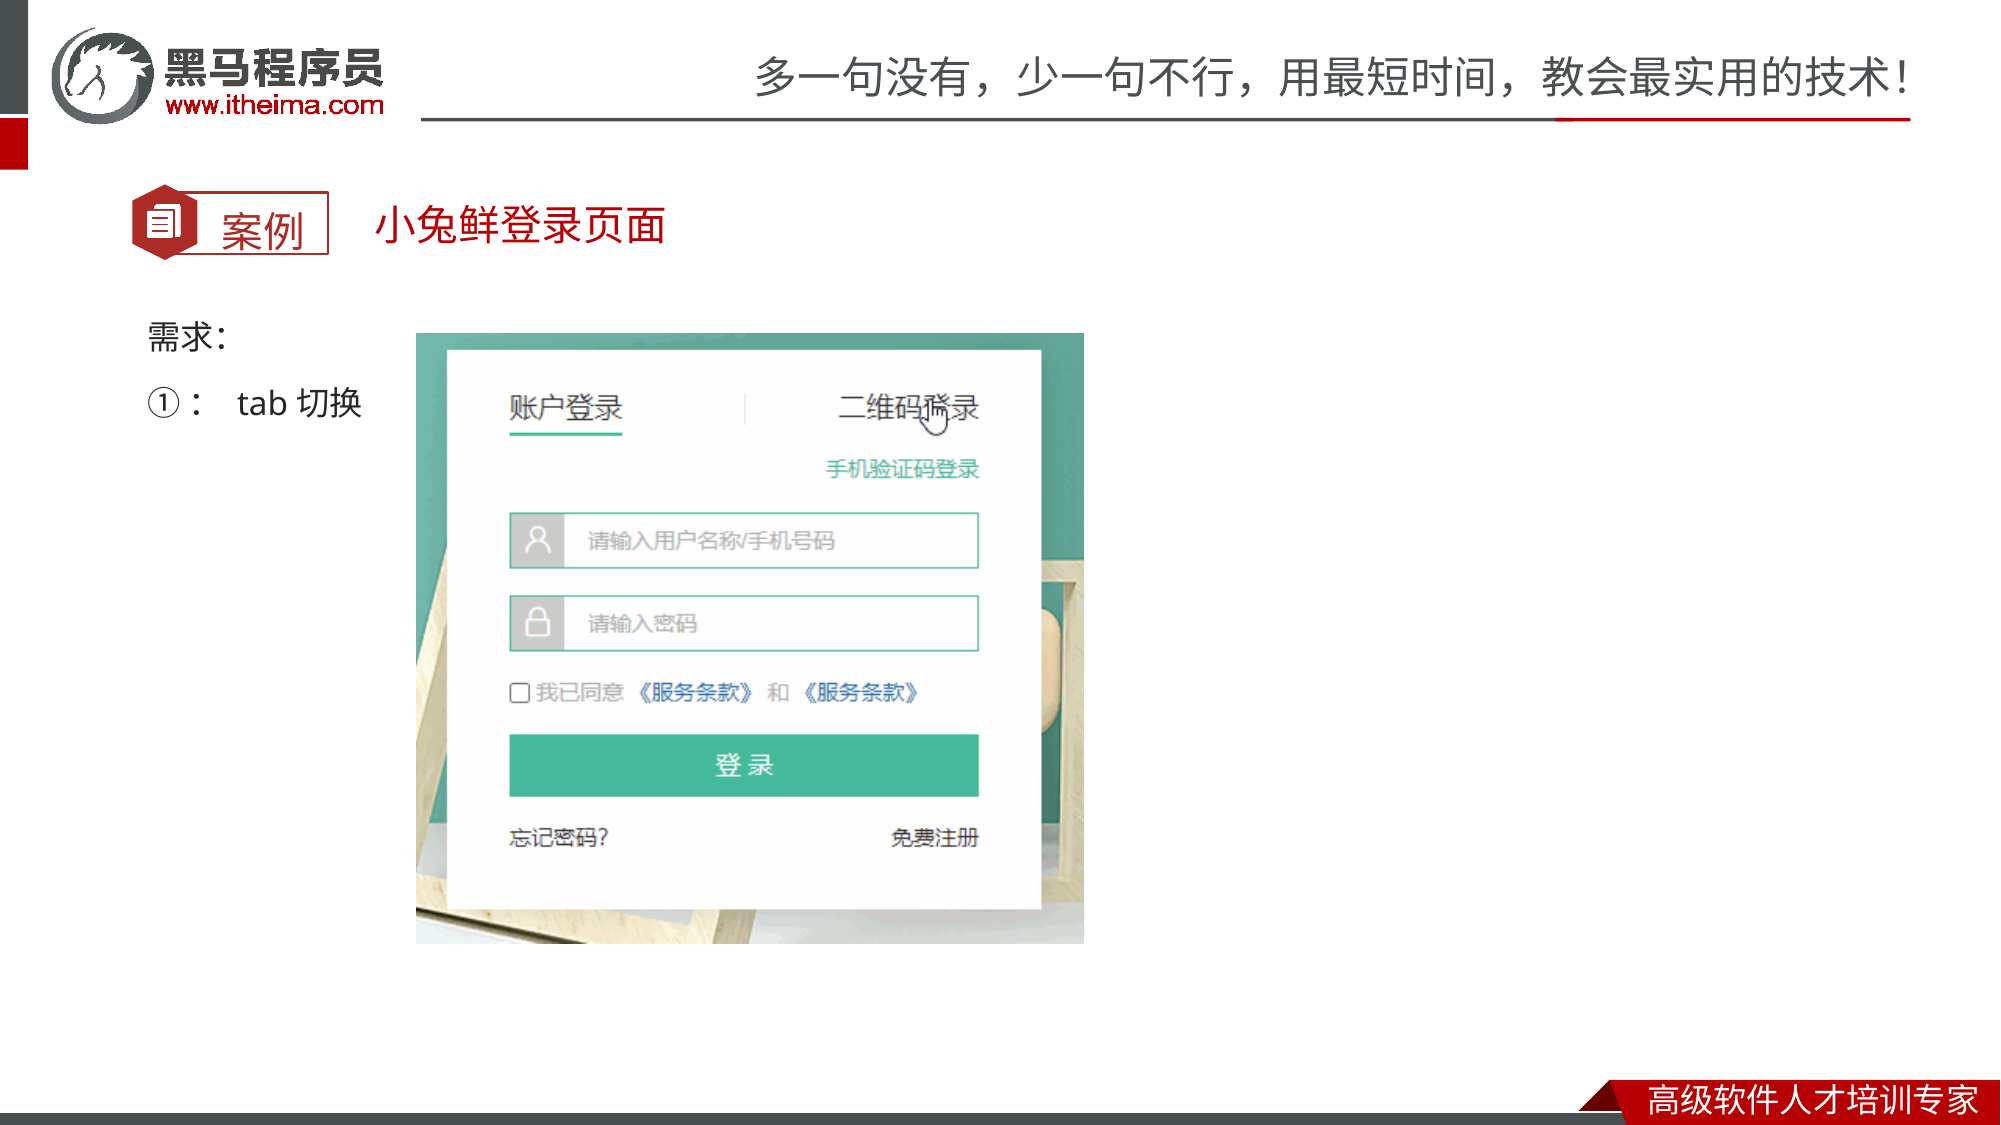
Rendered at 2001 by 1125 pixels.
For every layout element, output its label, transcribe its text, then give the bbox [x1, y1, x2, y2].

picture [416, 332, 1084, 945]
list 需求： ①： tab切换 [132, 288, 1644, 1036]
list 小兔鲜登录页面 [360, 181, 1872, 266]
picture [147, 204, 181, 238]
picture [50, 26, 384, 125]
